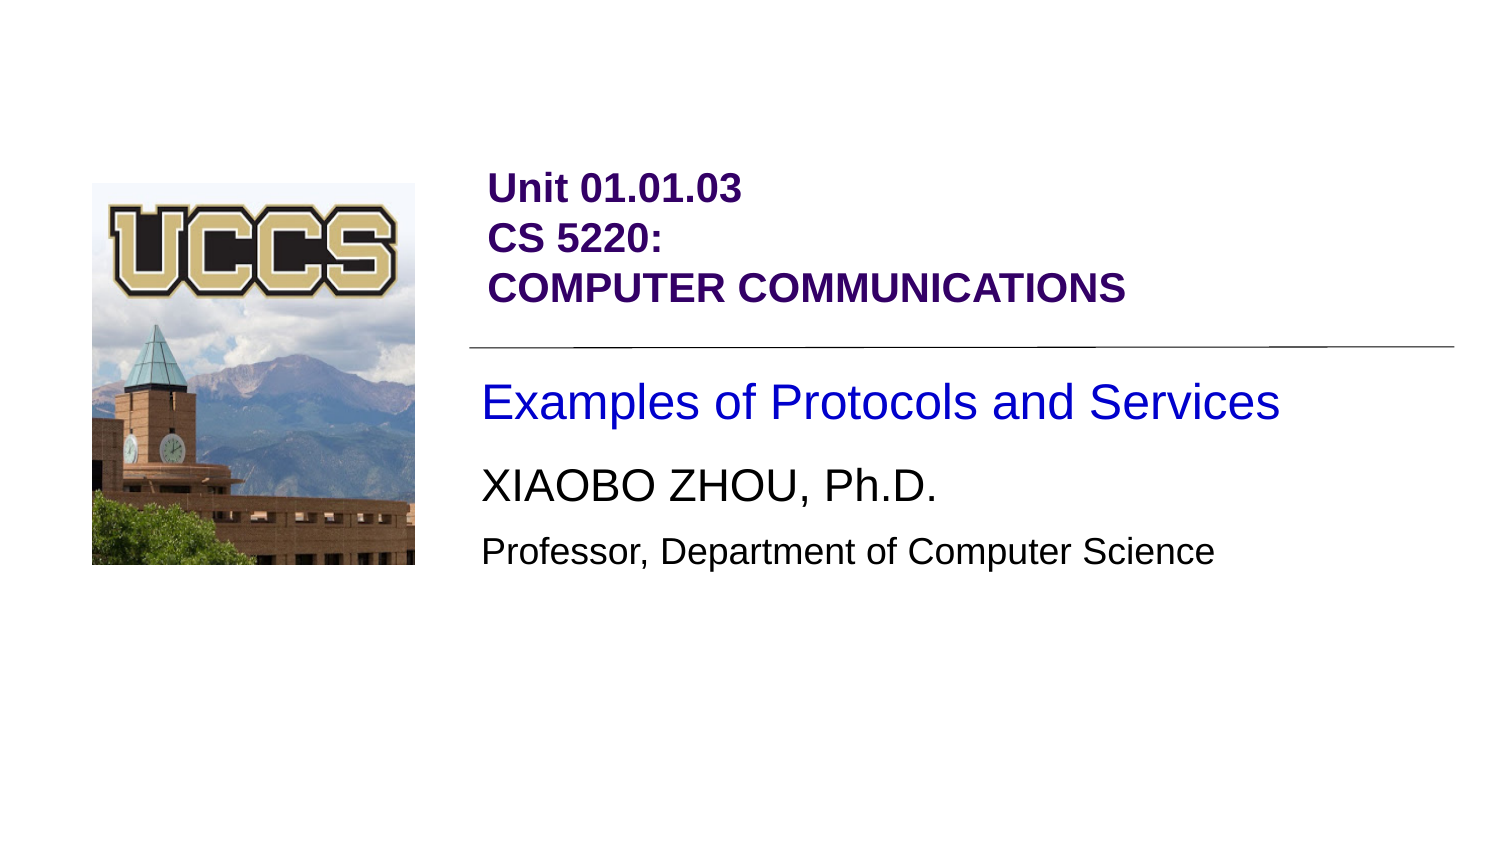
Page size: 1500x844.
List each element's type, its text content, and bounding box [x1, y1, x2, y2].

title Unit 01.01.03 CS 5220: COMPUTER COMMUNICATIONS [472, 55, 1416, 319]
picture [91, 183, 416, 565]
subtitle Examples of Protocols and Services XIAOBO ZHOU, Ph.D. Professor, Department of Computer Science [466, 373, 1403, 665]
